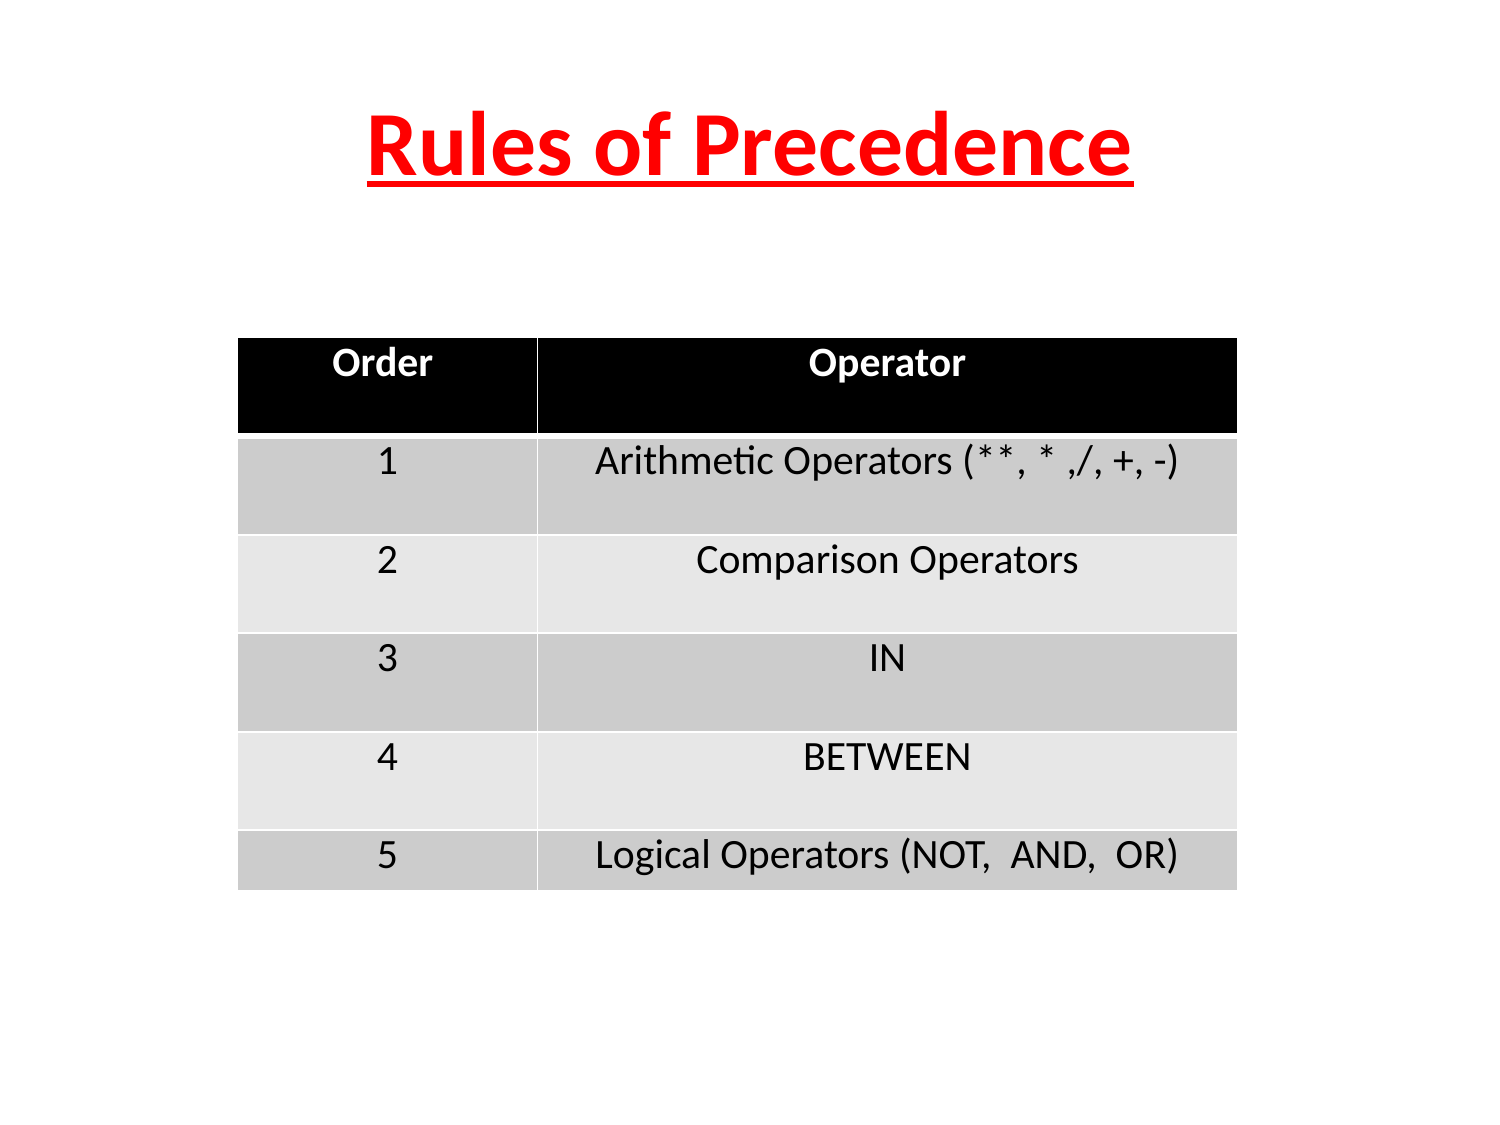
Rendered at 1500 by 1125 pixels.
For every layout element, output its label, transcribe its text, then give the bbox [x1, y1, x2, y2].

table_header Order [238, 338, 537, 433]
table_header Operator [538, 338, 1237, 433]
table_cell Comparison Operators [538, 536, 1237, 632]
table_cell BETWEEN [538, 733, 1237, 829]
table_cell 2 [238, 536, 537, 632]
table_cell IN [538, 634, 1237, 731]
title Rules of Precedence [75, 45, 1425, 233]
table_cell 3 [238, 634, 537, 731]
table_cell Arithmetic Operators (**, * ,/, +, -) [538, 439, 1237, 534]
table_cell 4 [238, 733, 537, 829]
table_cell Logical Operators (NOT, AND, OR) [538, 831, 1237, 890]
table_cell 5 [238, 831, 537, 890]
table_cell 1 [238, 439, 537, 534]
